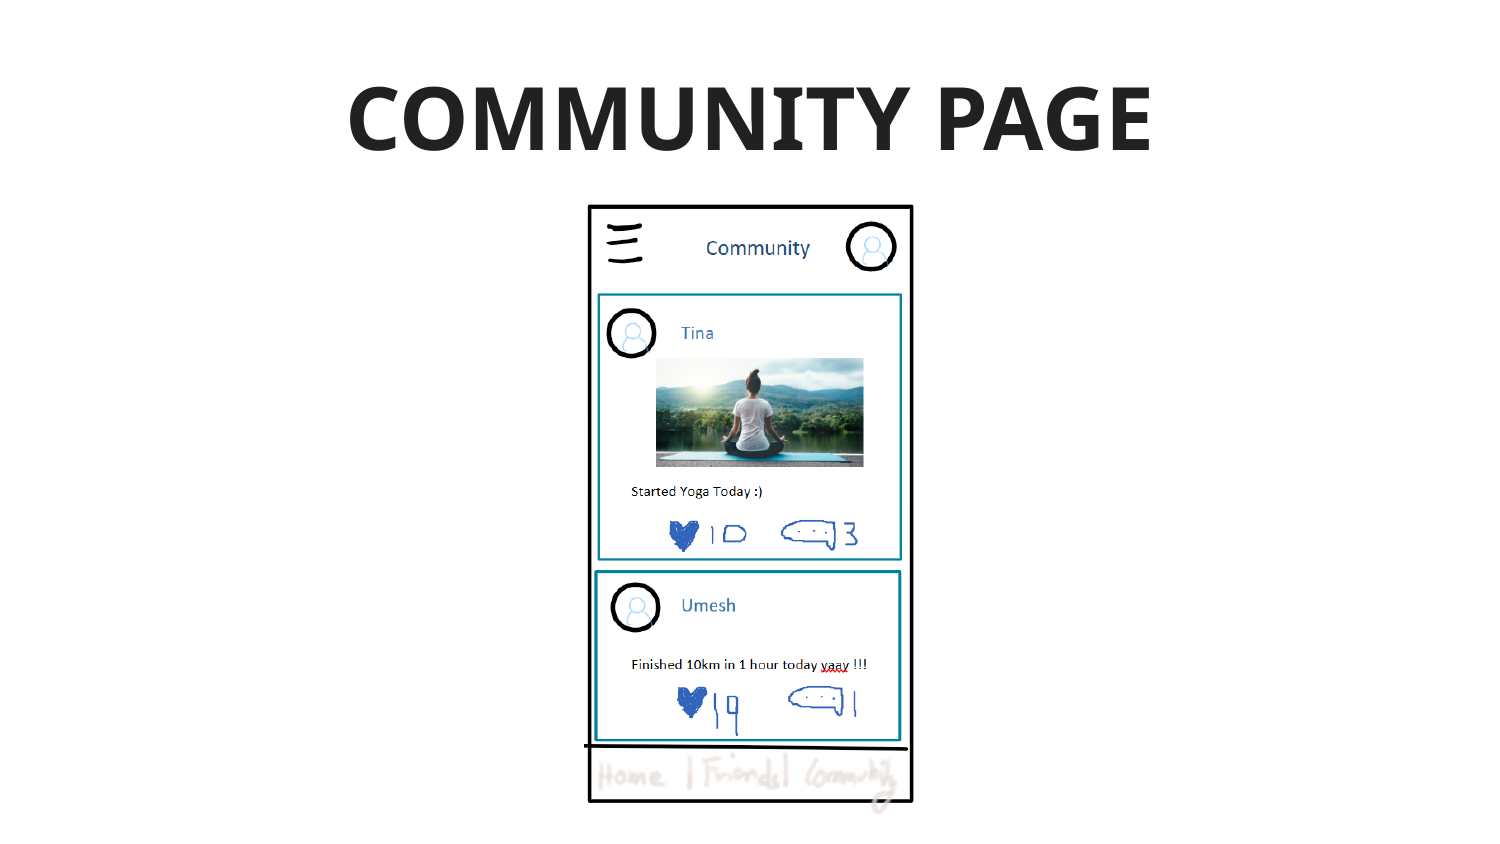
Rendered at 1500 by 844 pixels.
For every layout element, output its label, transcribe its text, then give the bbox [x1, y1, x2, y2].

title COMMUNITY PAGE [51, 48, 1449, 180]
picture [583, 200, 916, 815]
